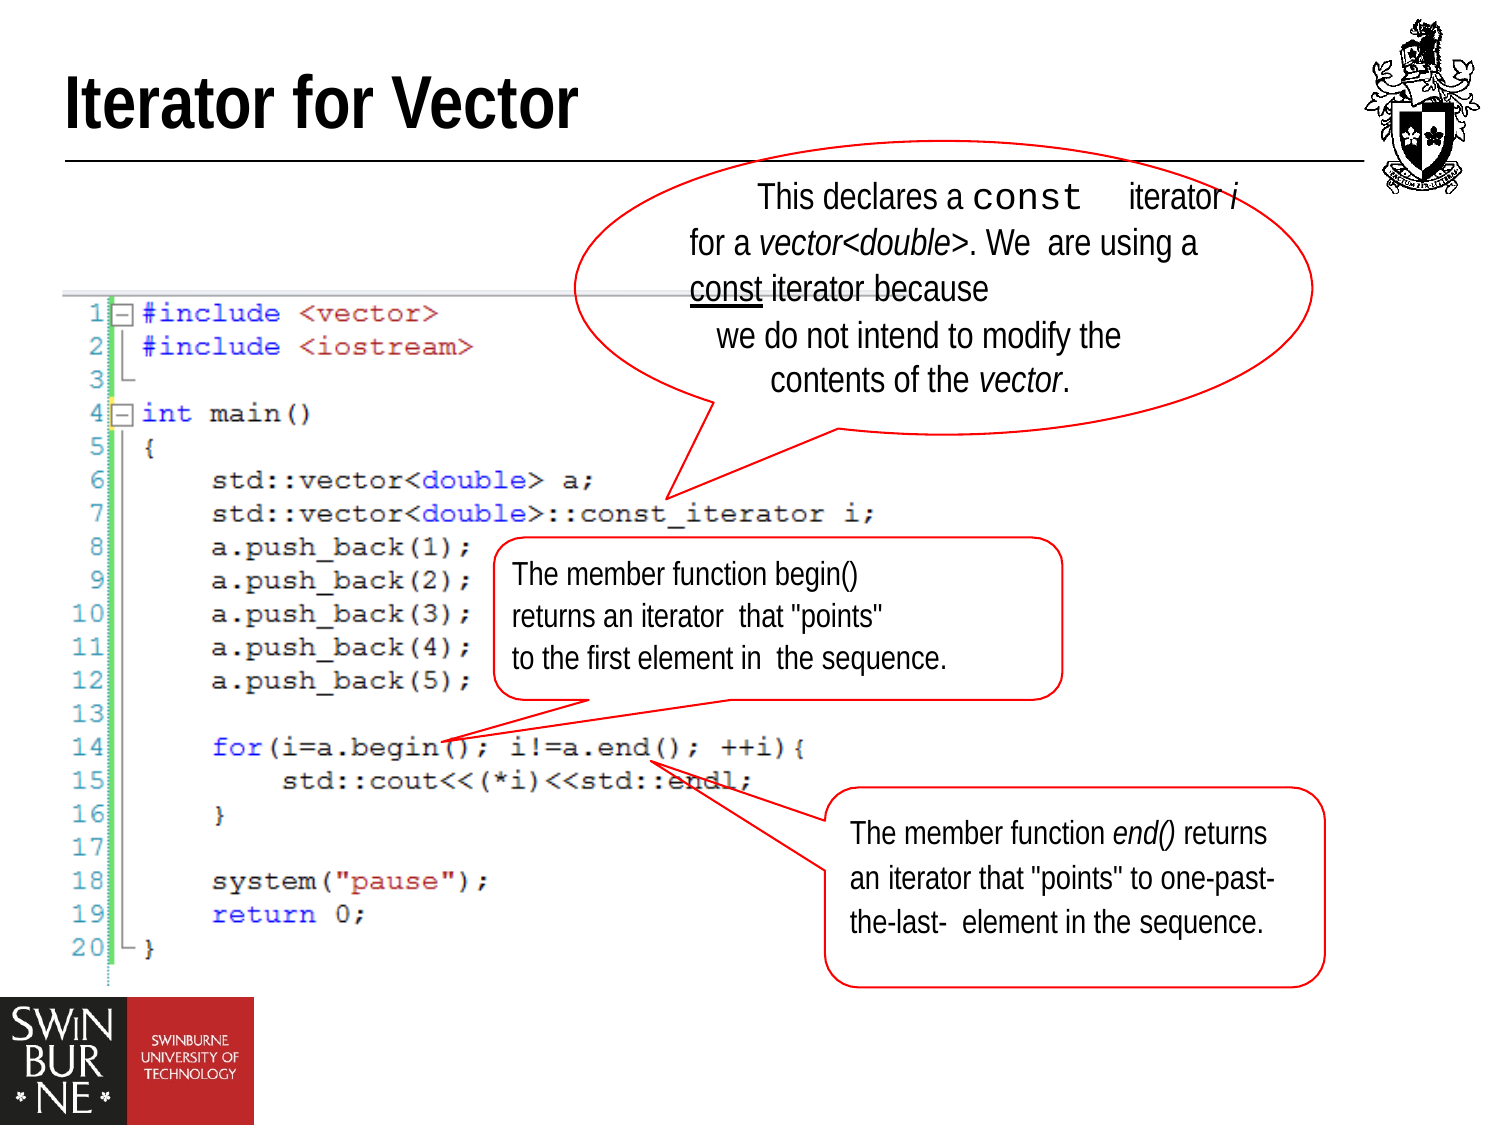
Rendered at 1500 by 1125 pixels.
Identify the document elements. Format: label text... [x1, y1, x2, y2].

picture [0, 997, 254, 1125]
picture [1364, 19, 1481, 194]
text_box [441, 722, 509, 743]
text_box This declares a const iterator i for a vector<double>. We are using a const iterator because we do not intend to modify the contents of the vector. [687, 167, 1254, 401]
text_box [1254, 208, 1313, 368]
text_box [574, 182, 687, 394]
text_box [824, 788, 1325, 988]
text_box The member function begin() returns an iterator that "points" to the first element in the sequence. The member function end() returns an iterator that "points" to one-past-the-last- element in the sequence. [509, 549, 1300, 941]
text_box [733, 140, 1154, 167]
text_box [493, 537, 1057, 697]
text_box [62, 290, 912, 986]
text_box [666, 401, 1179, 500]
title Iterator for Vector [62, 51, 763, 242]
